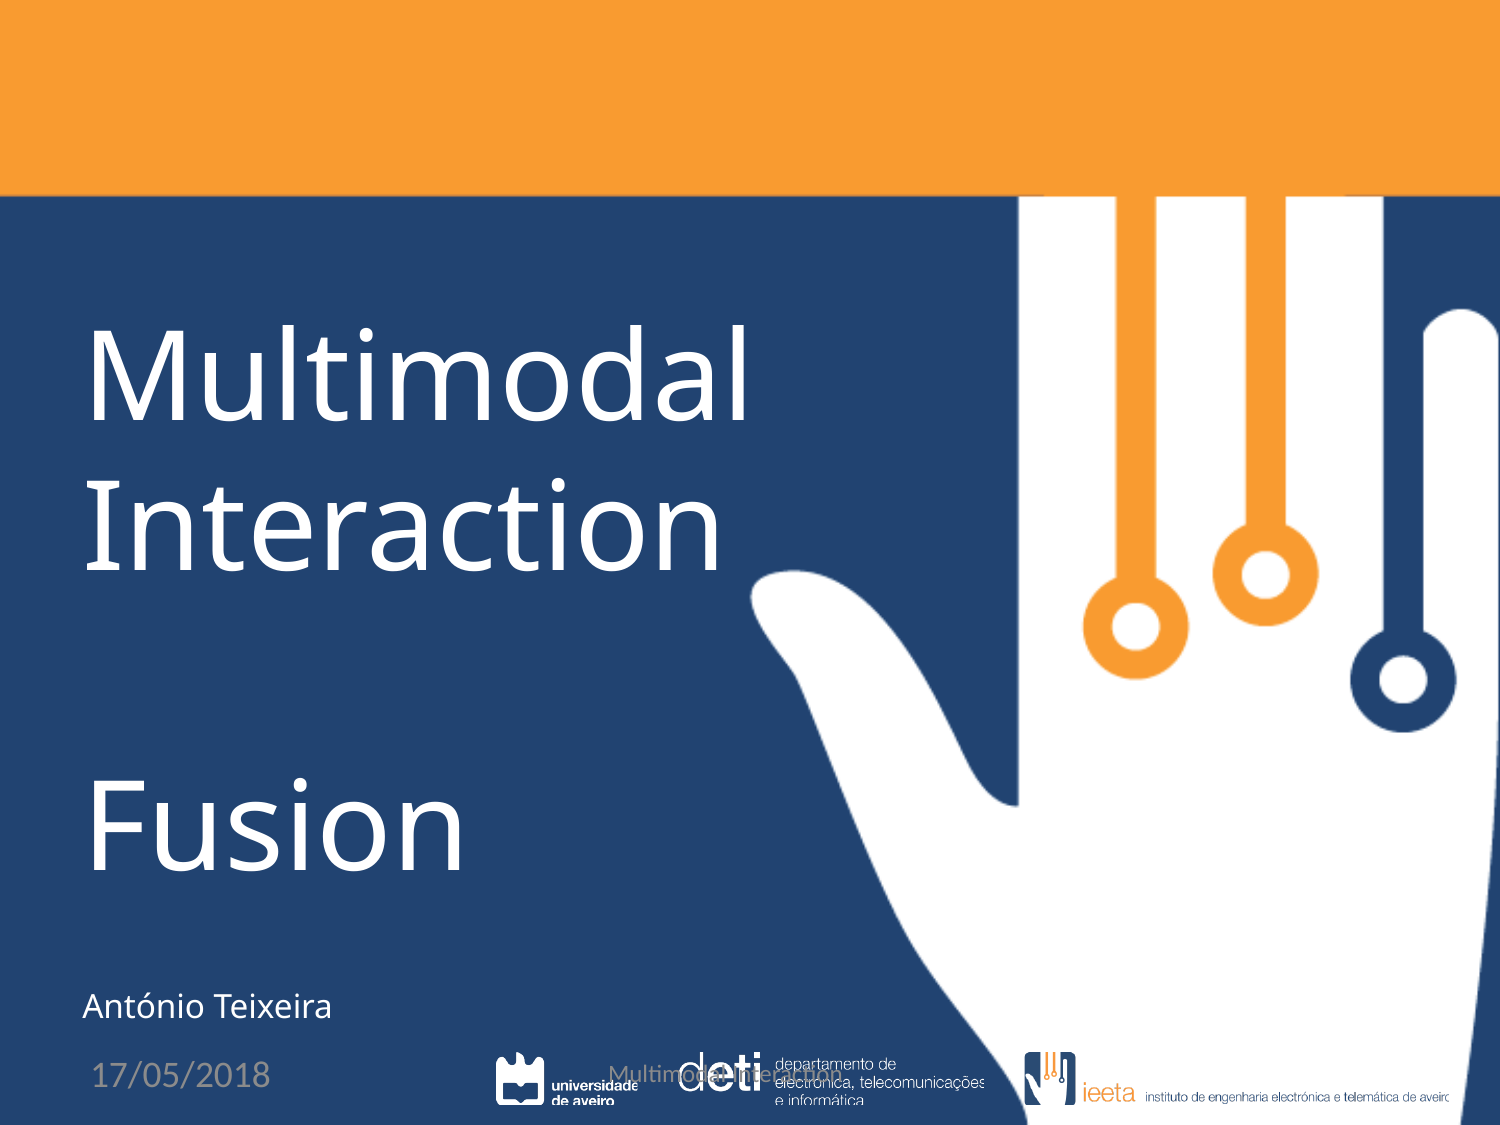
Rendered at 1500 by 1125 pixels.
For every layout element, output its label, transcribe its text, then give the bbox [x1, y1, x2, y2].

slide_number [75, 1042, 425, 1103]
footer Multimodal Interaction [464, 1042, 988, 1103]
picture [0, 0, 1500, 1125]
text_box Multimodal Interaction Fusion António Teixeira [67, 287, 984, 1113]
